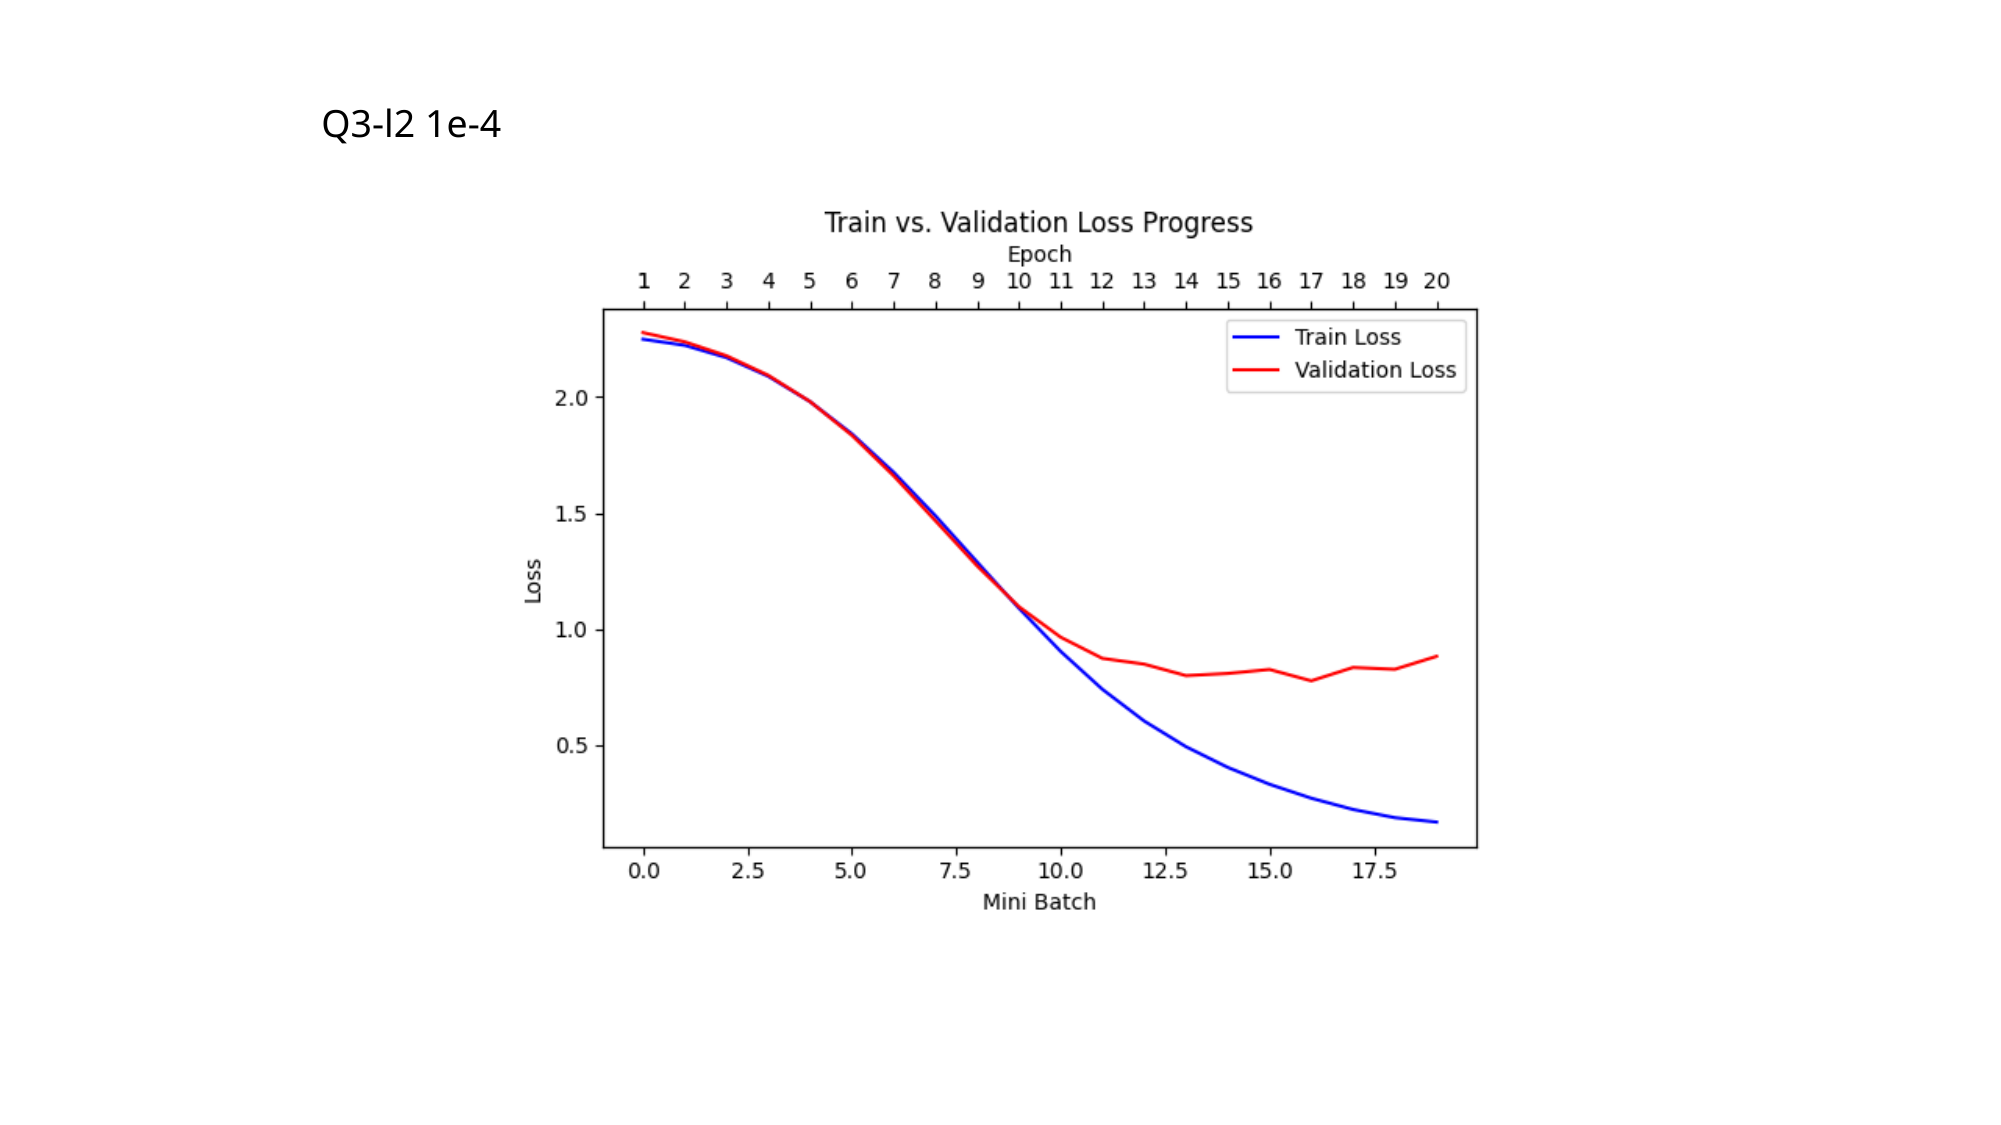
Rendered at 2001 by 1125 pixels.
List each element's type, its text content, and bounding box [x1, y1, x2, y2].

picture [499, 186, 1501, 938]
text_box Q3-l2 1e-4 [306, 92, 517, 153]
